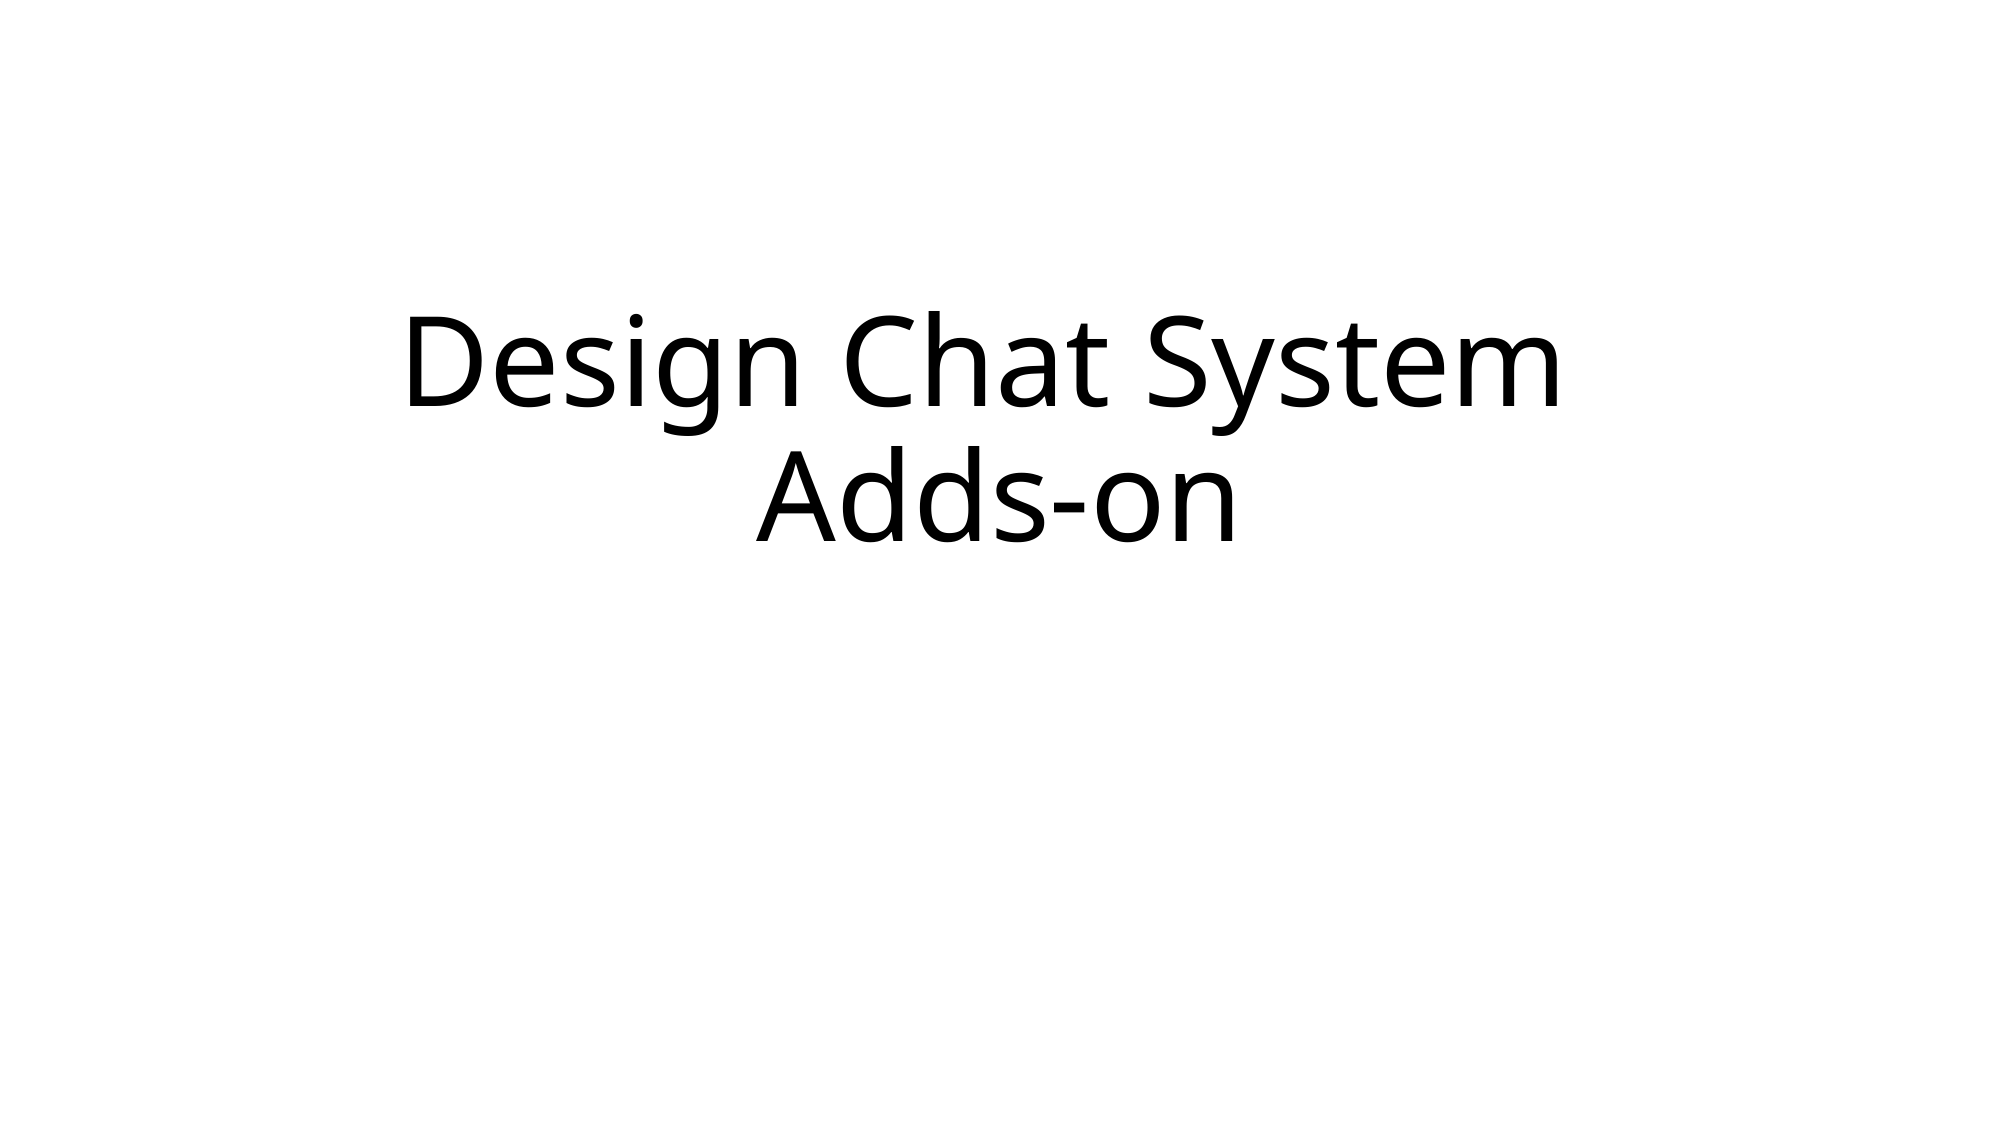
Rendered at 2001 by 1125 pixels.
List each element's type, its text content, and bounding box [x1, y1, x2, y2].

title Design Chat System Adds-on [249, 184, 1750, 576]
